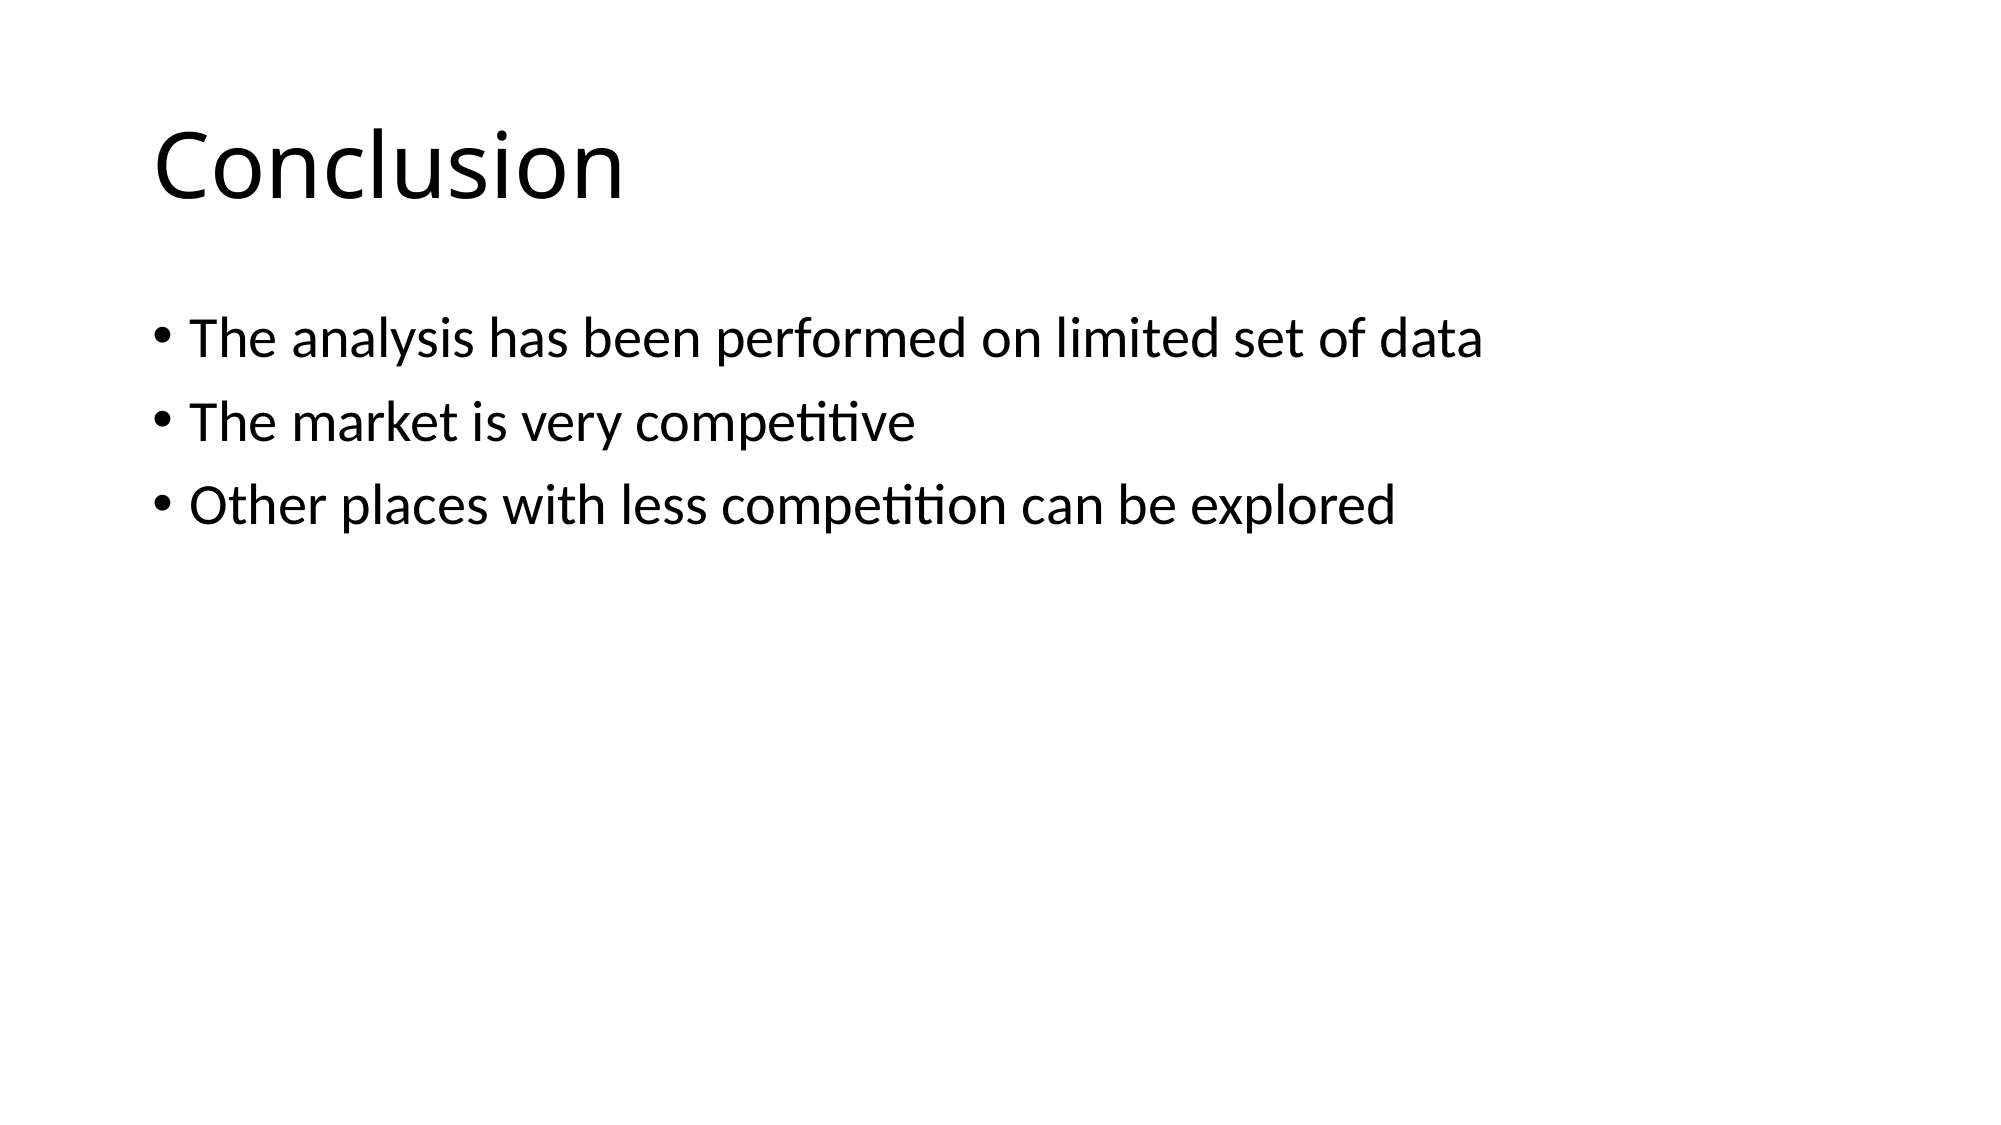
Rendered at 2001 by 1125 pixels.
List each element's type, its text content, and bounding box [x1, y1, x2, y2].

title Conclusion [137, 59, 1863, 278]
list The analysis has been performed on limited set of data The market is very competitive Other places with less competition can be explored [137, 299, 1863, 1014]
